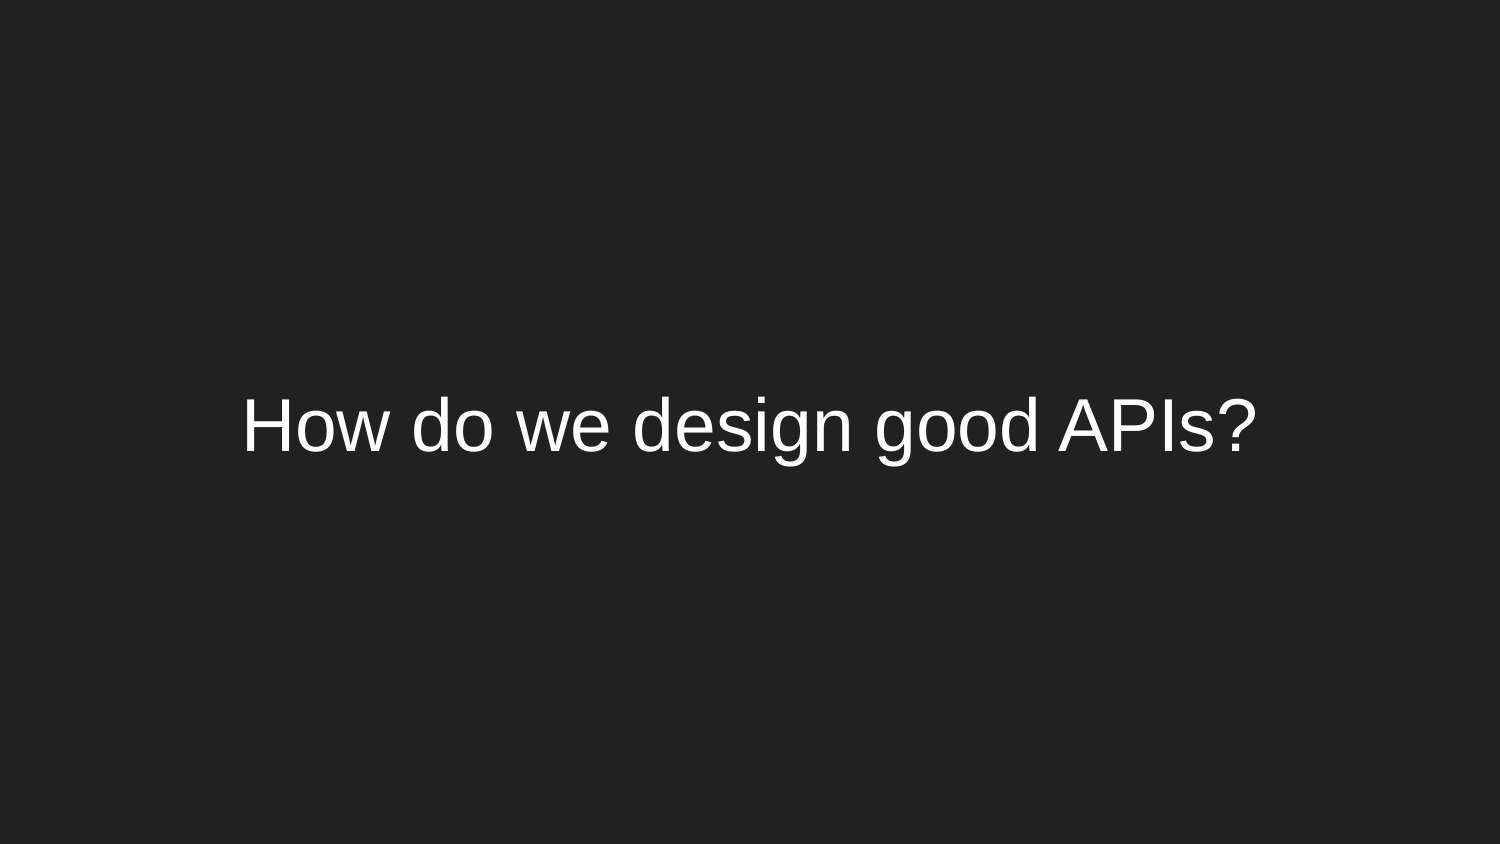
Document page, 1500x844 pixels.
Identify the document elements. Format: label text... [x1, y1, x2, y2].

title How do we design good APIs? [51, 352, 1449, 491]
